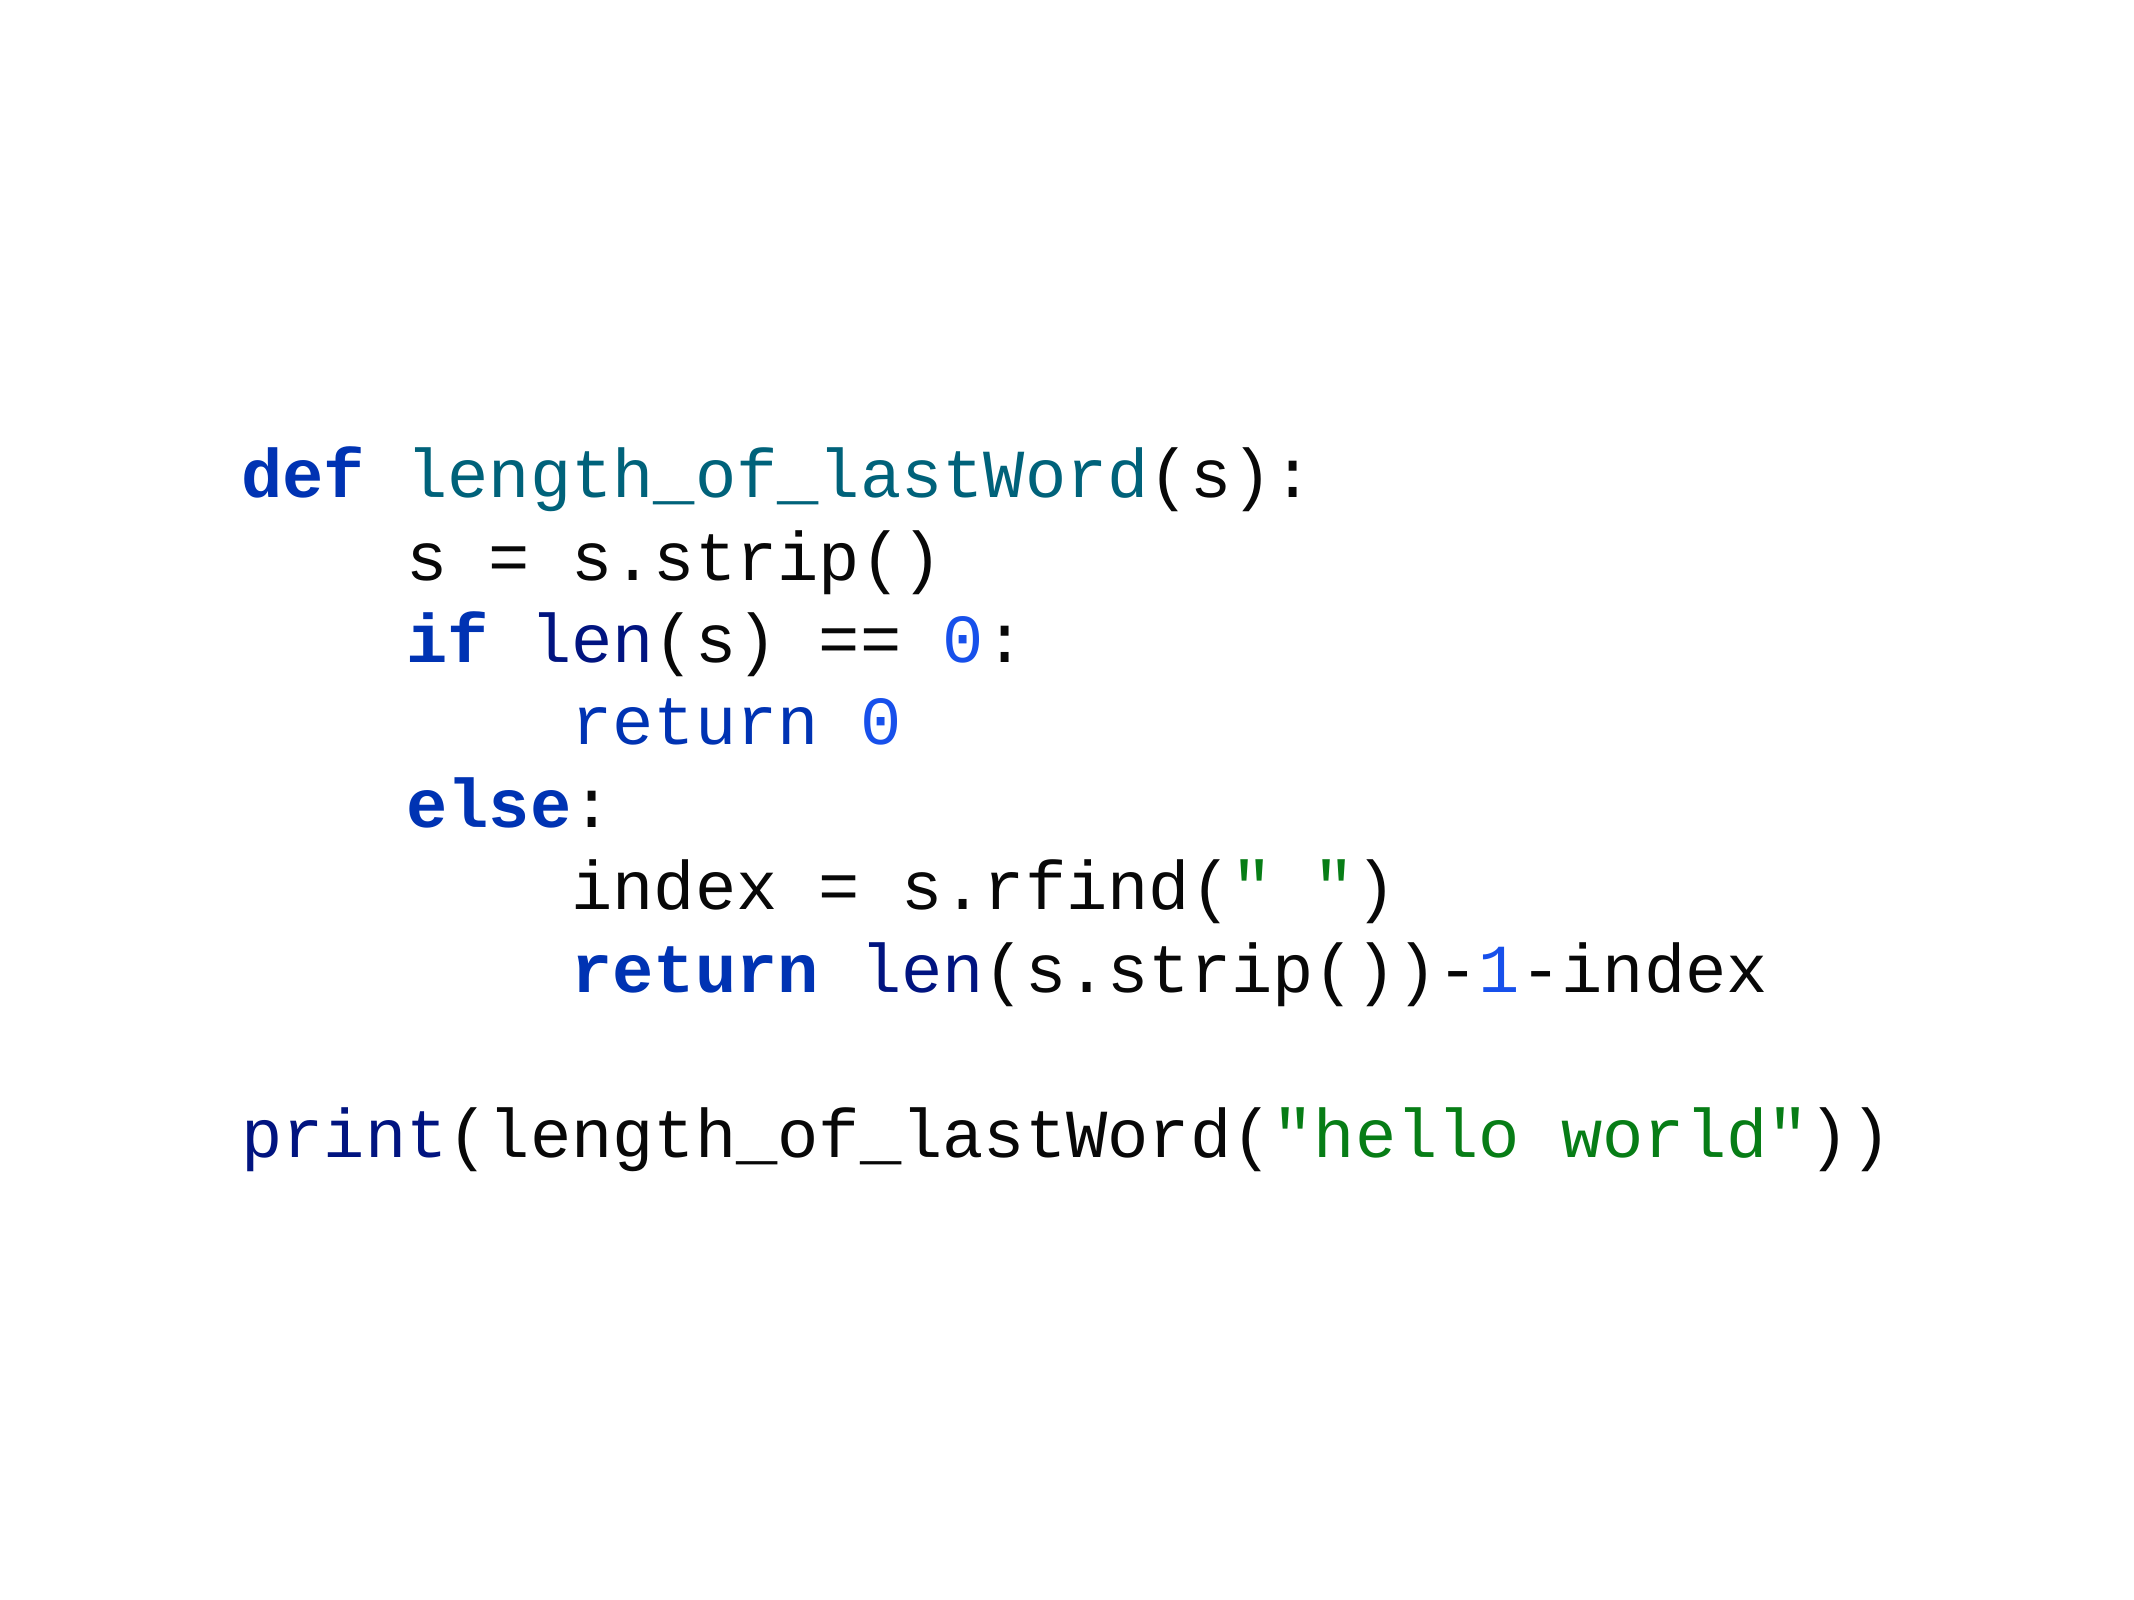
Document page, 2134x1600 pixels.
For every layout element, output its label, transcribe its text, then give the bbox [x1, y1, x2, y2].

text_box def length_of_lastWord(s): s = s.strip() if len(s) == 0: return 0 else: index = s.rfind(" ") return len(s.strip())-1-index print(length_of_lastWord("hello world")) [233, 420, 1900, 1180]
